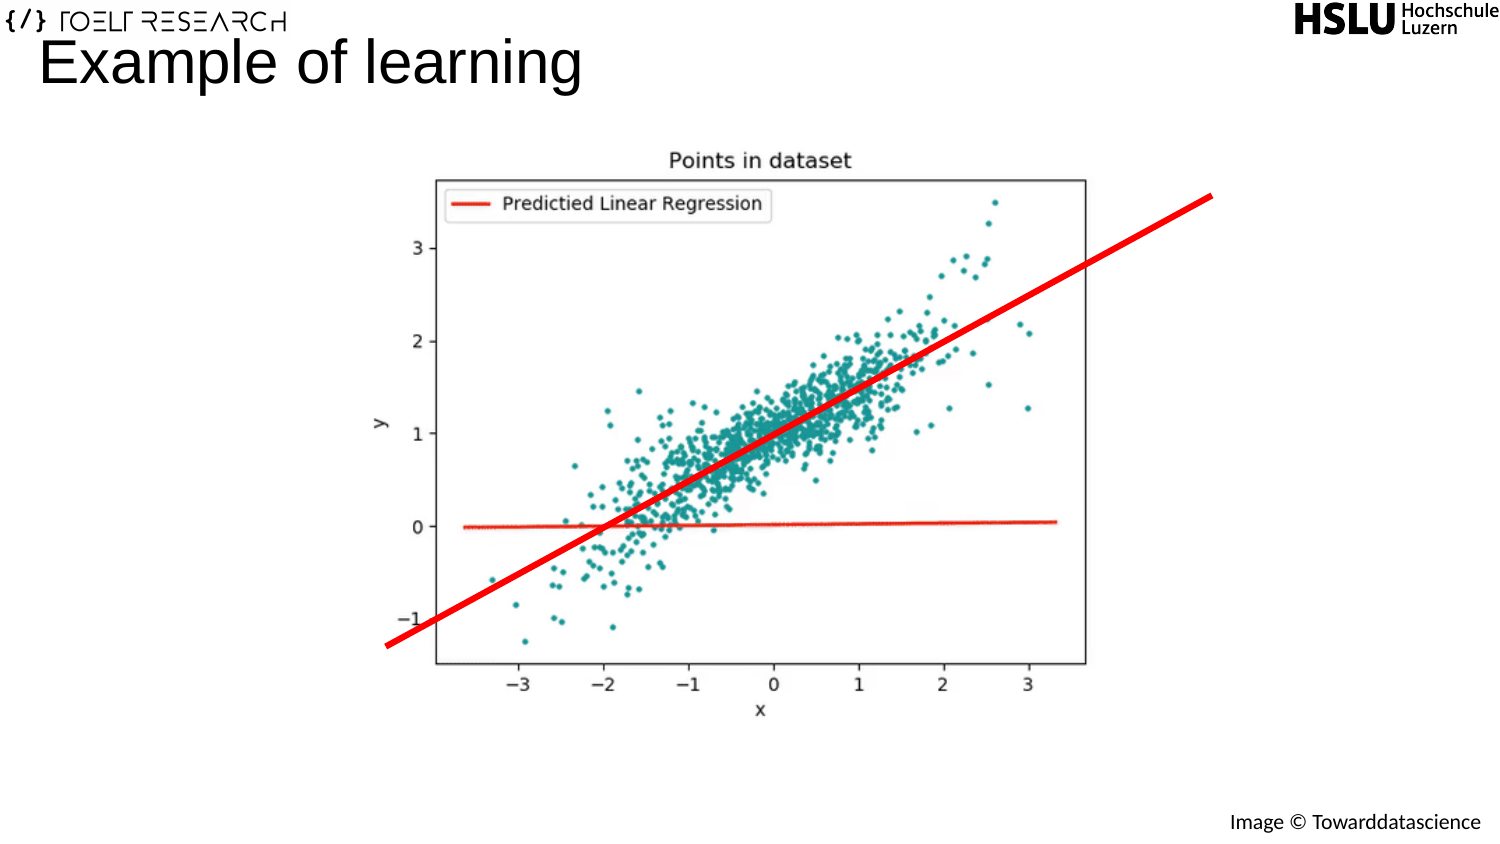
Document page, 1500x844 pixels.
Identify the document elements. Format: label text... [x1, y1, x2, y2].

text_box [385, 195, 1212, 647]
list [331, 104, 1169, 733]
picture [1295, 2, 1499, 35]
picture [0, 0, 291, 41]
title Example of learning [23, 22, 1318, 105]
text_box Image © Towarddatascience [1215, 800, 1497, 842]
